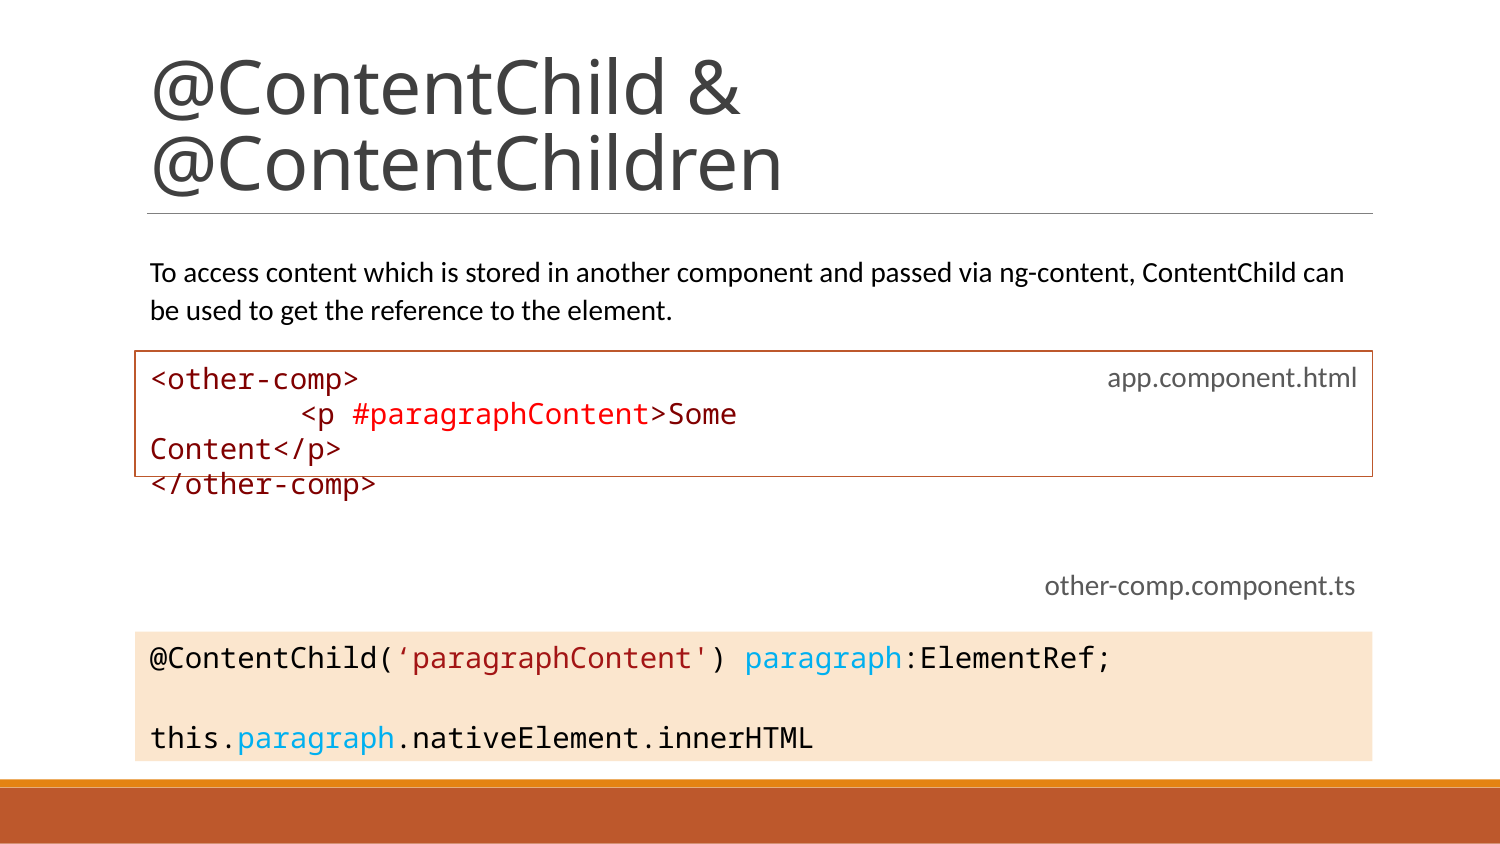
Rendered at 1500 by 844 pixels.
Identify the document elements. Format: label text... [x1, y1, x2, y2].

text_box app.component.html [135, 351, 1373, 477]
text_box other-comp.component.ts [1029, 558, 1371, 609]
text_box @ContentChild(‘paragraphContent') paragraph:ElementRef; this.paragraph.nativeElement.innerHTML [135, 631, 1373, 762]
text_box To access content which is stored in another component and passed via ng-content, ContentChild can be used to get the reference to the element. [135, 243, 1373, 334]
title @ContentChild & @ContentChildren [135, 35, 1373, 214]
text_box <other-comp> <p #paragraphContent>Some Content</p> </other-comp> [134, 353, 885, 508]
